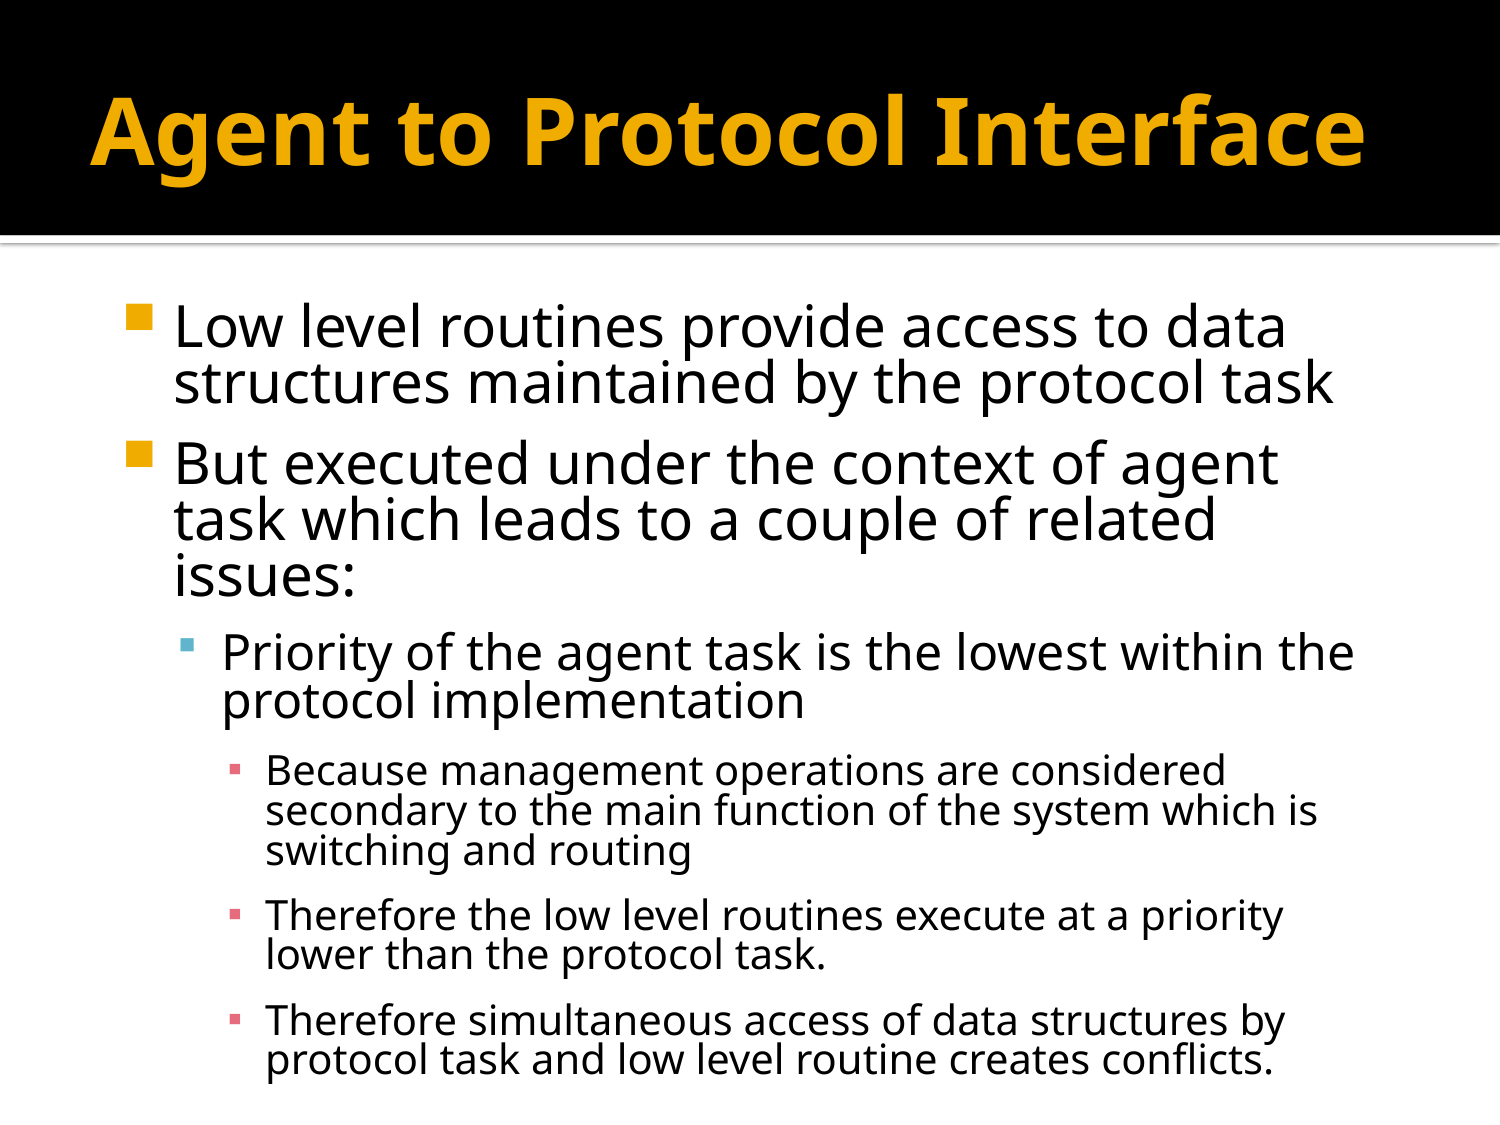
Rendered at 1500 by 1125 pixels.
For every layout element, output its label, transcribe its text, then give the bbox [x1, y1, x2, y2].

title Agent to Protocol Interface [75, 25, 1425, 231]
list Low level routines provide access to data structures maintained by the protocol task But executed under the context of agent task which leads to a couple of related issues: Priority of the agent task is the lowest within the protocol implementation Because management operations are considered secondary to the main function of the system which is switching and routing Therefore the low level routines execute at a priority lower than the protocol task. Therefore simultaneous access of data structures by protocol task and low level routine creates conflicts. [92, 287, 1406, 1076]
